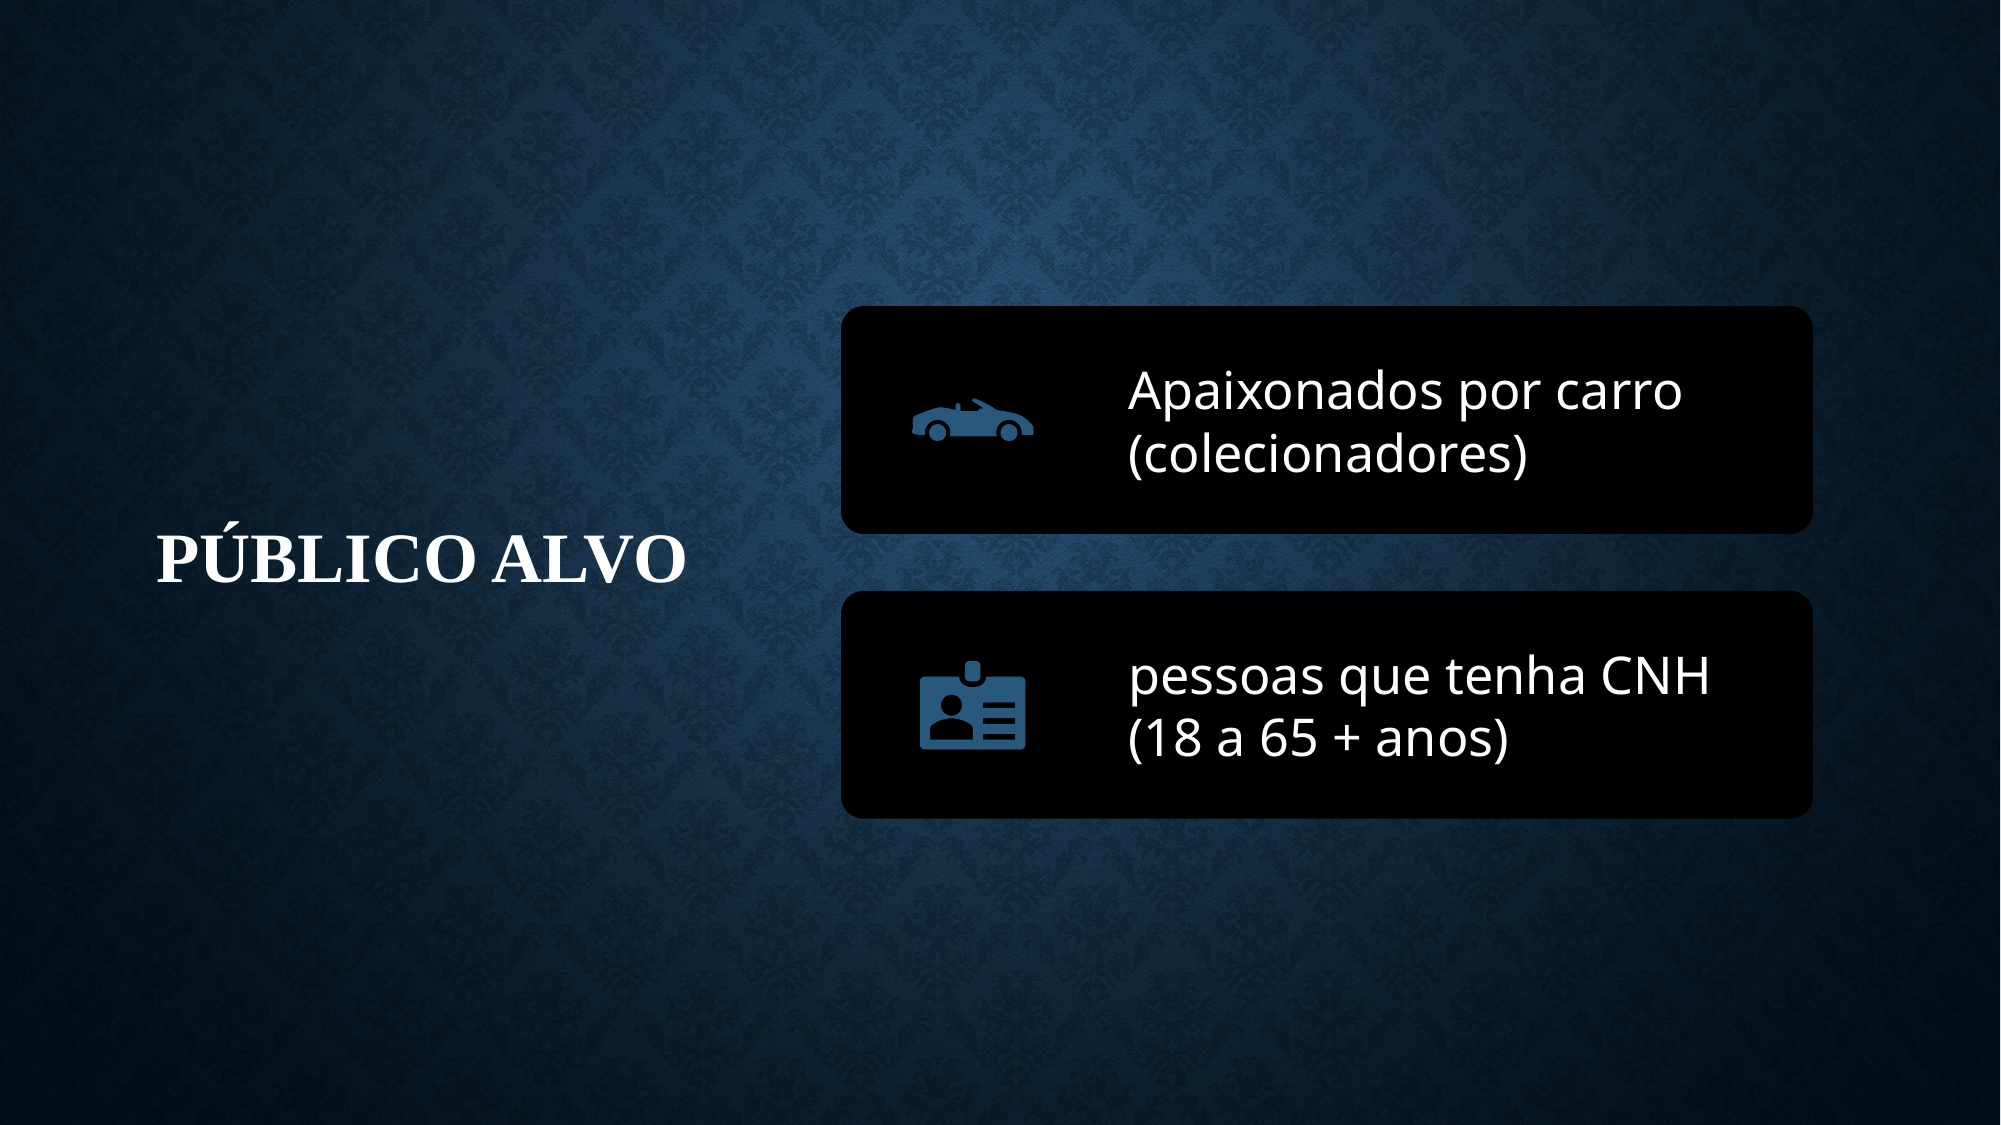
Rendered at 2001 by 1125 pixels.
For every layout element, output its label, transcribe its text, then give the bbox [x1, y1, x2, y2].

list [840, 182, 1814, 943]
title Público alvo [123, 99, 722, 1020]
